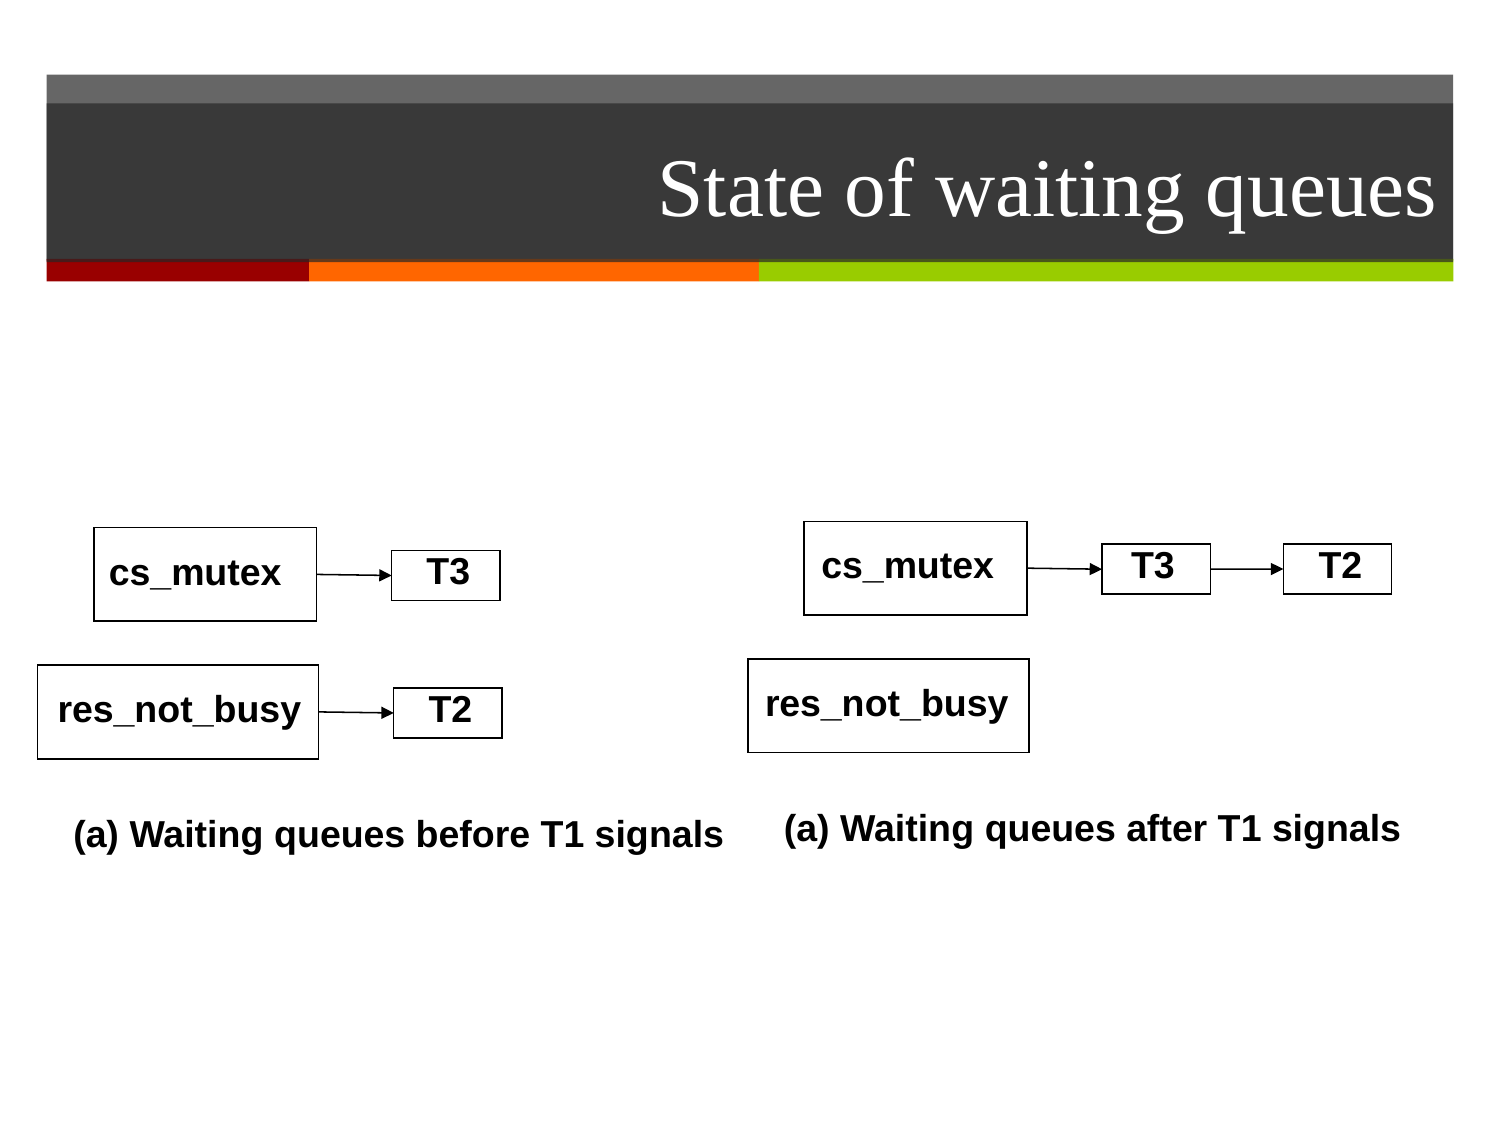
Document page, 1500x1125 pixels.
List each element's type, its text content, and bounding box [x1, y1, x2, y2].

text_box [747, 658, 1030, 753]
text_box (a) Waiting queues before T1 signals [58, 802, 740, 862]
text_box [93, 527, 317, 622]
text_box T2 [1303, 533, 1399, 593]
text_box cs_mutex [94, 540, 307, 600]
text_box [1102, 544, 1211, 595]
text_box T3 [411, 539, 507, 600]
text_box cs_mutex [806, 533, 1020, 594]
text_box [37, 665, 319, 759]
title State of waiting queues [46, 103, 1454, 263]
text_box (a) Waiting queues after T1 signals [769, 796, 1417, 856]
text_box res_not_busy [750, 671, 1045, 731]
text_box [393, 687, 413, 738]
text_box res_not_busy [42, 677, 338, 738]
text_box T3 [1116, 533, 1211, 594]
text_box [1283, 544, 1392, 594]
text_box [391, 550, 500, 601]
text_box [804, 521, 1028, 616]
text_box T2 [413, 677, 509, 738]
